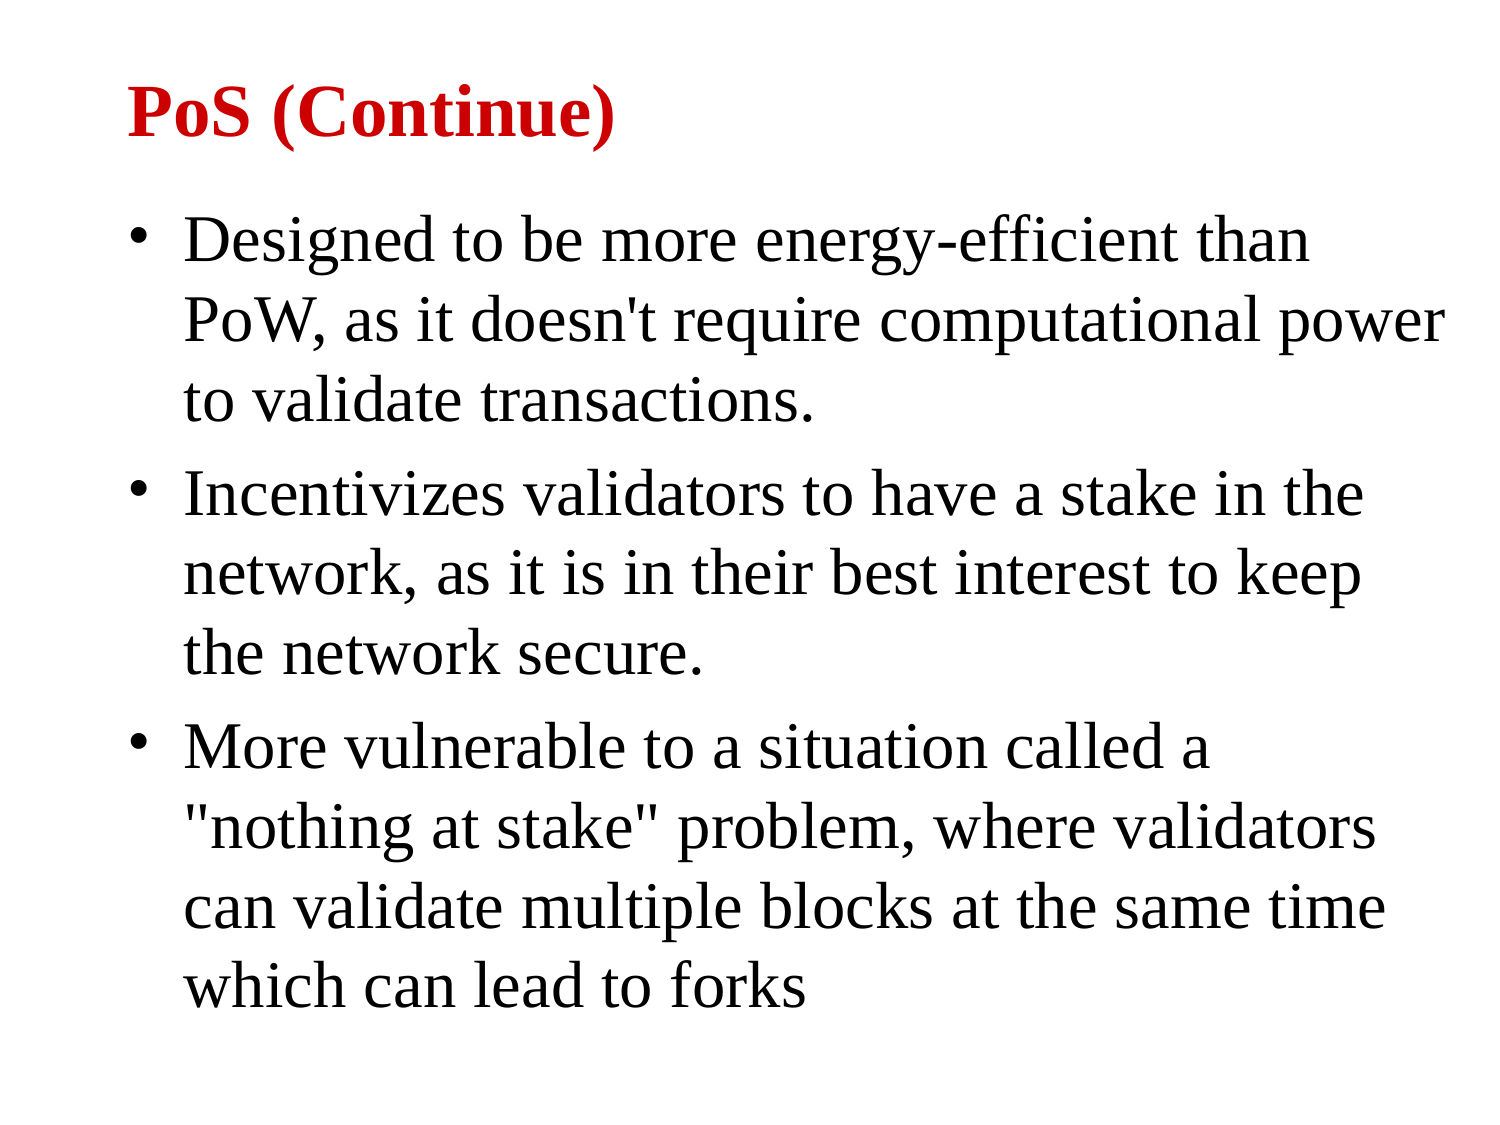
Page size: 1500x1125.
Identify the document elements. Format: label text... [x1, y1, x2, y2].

list Designed to be more energy-efficient than PoW, as it doesn't require computational power to validate transactions. Incentivizes validators to have a stake in the network, as it is in their best interest to keep the network secure. More vulnerable to a situation called a "nothing at stake" problem, where validators can validate multiple blocks at the same time which can lead to forks [112, 187, 1463, 1063]
text_box PoS (Continue) [112, 12, 1388, 200]
